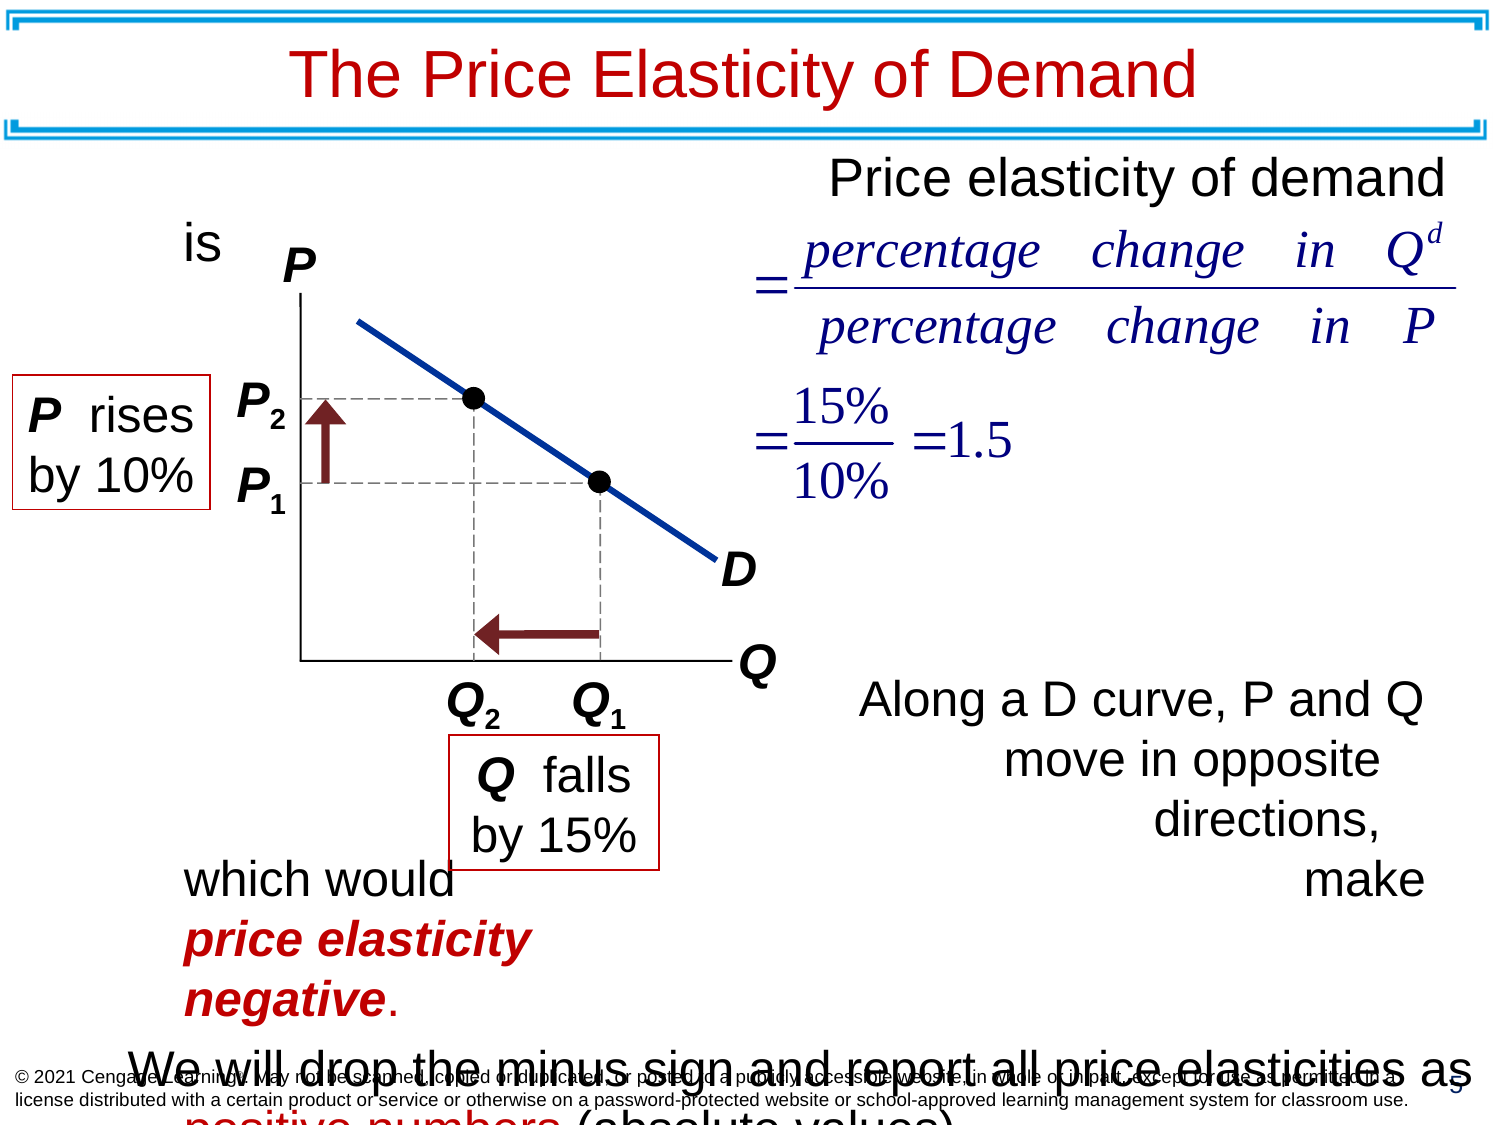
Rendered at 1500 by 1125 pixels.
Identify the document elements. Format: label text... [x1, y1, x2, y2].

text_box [248, 224, 737, 357]
picture [0, 1, 1494, 38]
slide_number 5 [1425, 1073, 1500, 1125]
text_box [357, 320, 790, 604]
text_box P rises by 10% [12, 374, 200, 510]
picture [1, 113, 1492, 148]
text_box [199, 444, 644, 736]
text_box Q falls by 15% [448, 735, 659, 870]
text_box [488, 399, 522, 443]
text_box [202, 359, 486, 435]
title The Price Elasticity of Demand [12, 16, 1475, 125]
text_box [742, 207, 1465, 512]
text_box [648, 520, 809, 697]
text_box © 2021 Cengage Learning®. May not be scanned, copied or duplicated, or posted to a publicly accessible website, in whole or in part, except for use as permitted in a license distributed with a certain product or service or otherwise on a password-protected website or school-approved learning management system for classroom use. [0, 1049, 1425, 1125]
list Price elasticity of demand is Along a D curve, P and Q move in opposite directions, which would make price elasticity negative. We will drop the minus sign and report all price elasticities as positive numbers (absolute values). [112, 134, 1500, 1073]
